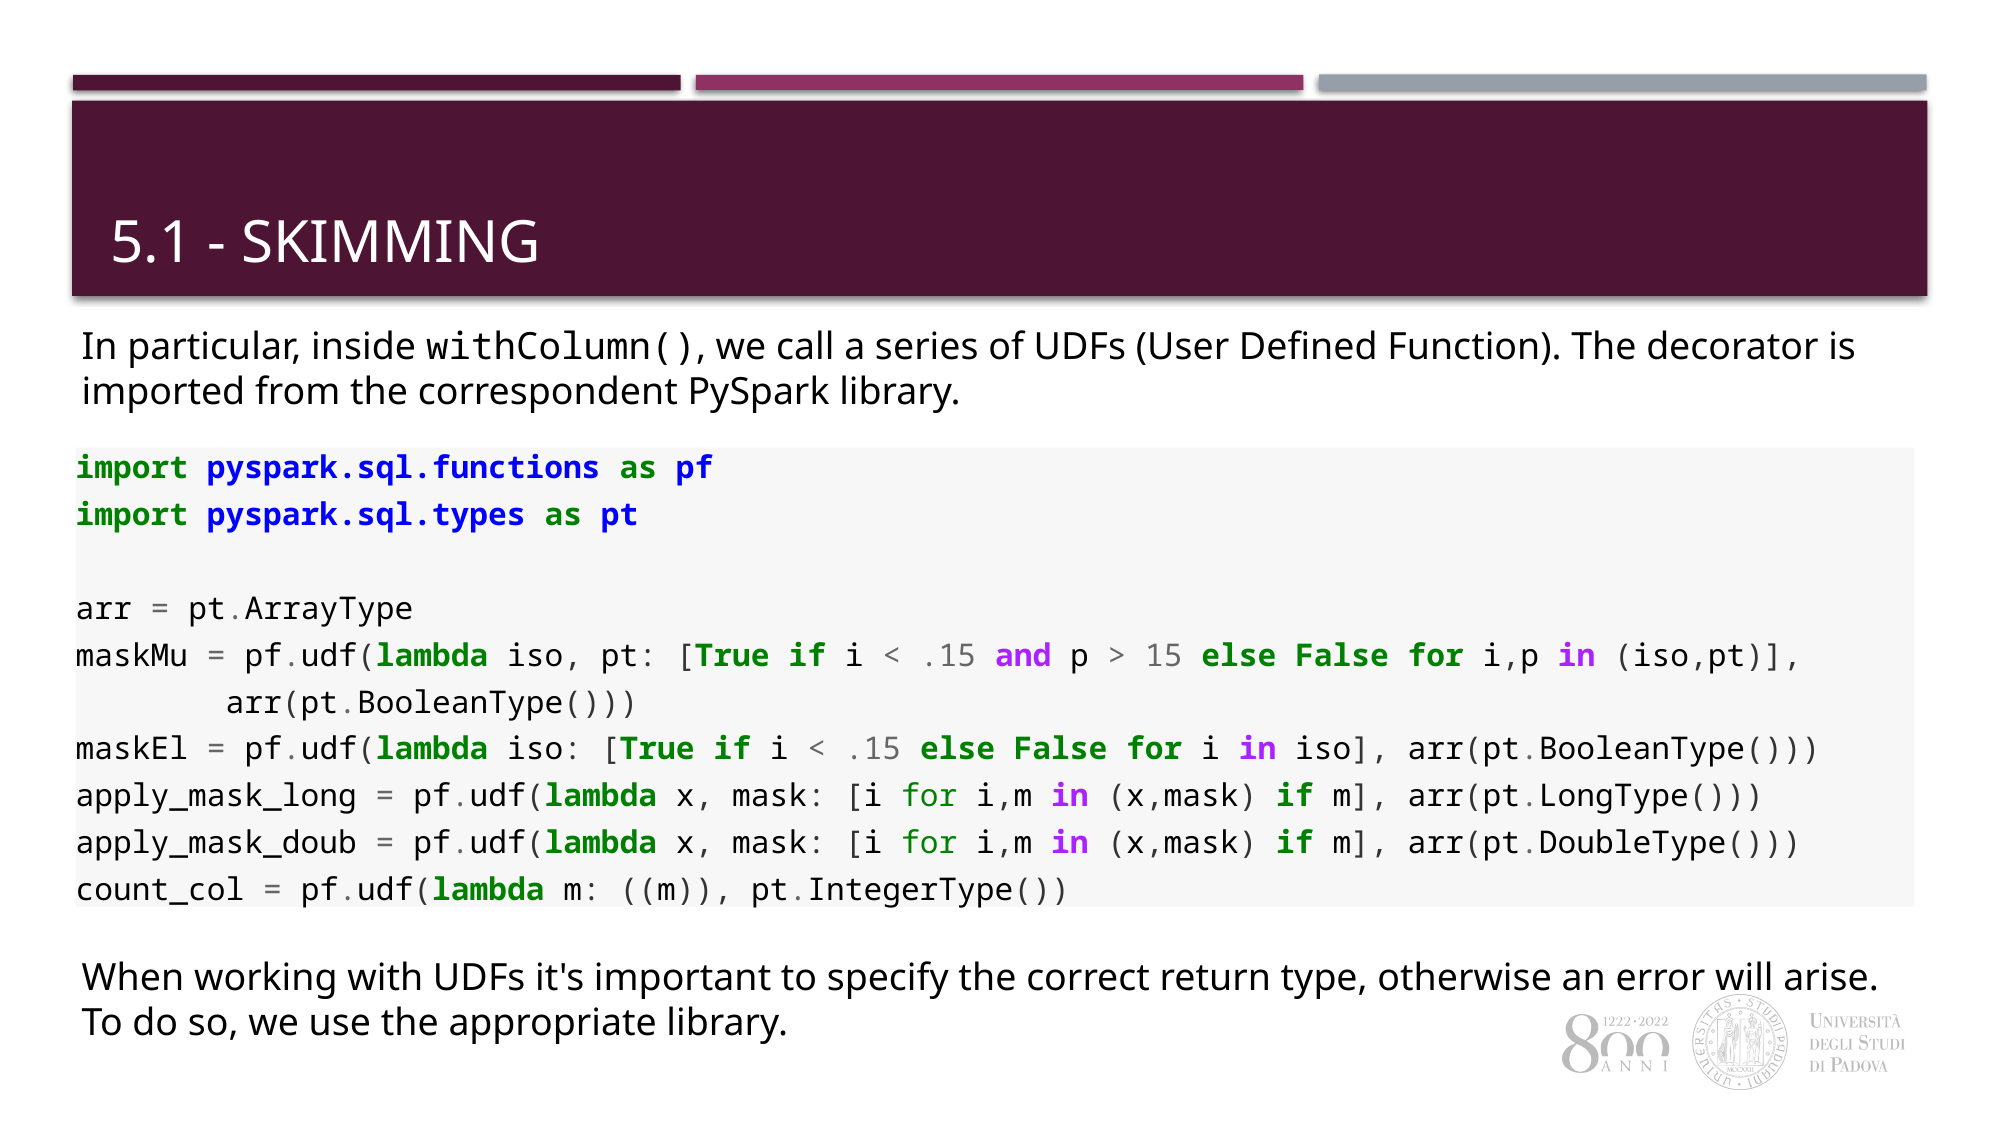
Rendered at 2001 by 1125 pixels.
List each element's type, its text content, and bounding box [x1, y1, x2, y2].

text_box import pyspark.sql.functions as pf import pyspark.sql.types as pt arr = pt.ArrayType maskMu = pf.udf(lambda iso, pt: [True if i < .15 and p > 15 else False for i,p in (iso,pt)], arr(pt.BooleanType())) maskEl = pf.udf(lambda iso: [True if i < .15 else False for i in iso], arr(pt.BooleanType())) apply_mask_long = pf.udf(lambda x, mask: [i for i,m in (x,mask) if m], arr(pt.LongType())) apply_mask_doub = pf.udf(lambda x, mask: [i for i,m in (x,mask) if m], arr(pt.DoubleType())) count_col = pf.udf(lambda m: ((m)), pt.IntegerType()) [75, 447, 1915, 907]
title 5.1 - SKimming [95, 115, 1905, 282]
text_box In particular, inside withColumn(), we call a series of UDFs (User Defined Function). The decorator is imported from the correspondent PySpark library. When working with UDFs it's important to specify the correct return type, otherwise an error will arise. To do so, we use the appropriate library. [66, 314, 1916, 1051]
picture [1561, 993, 1906, 1090]
